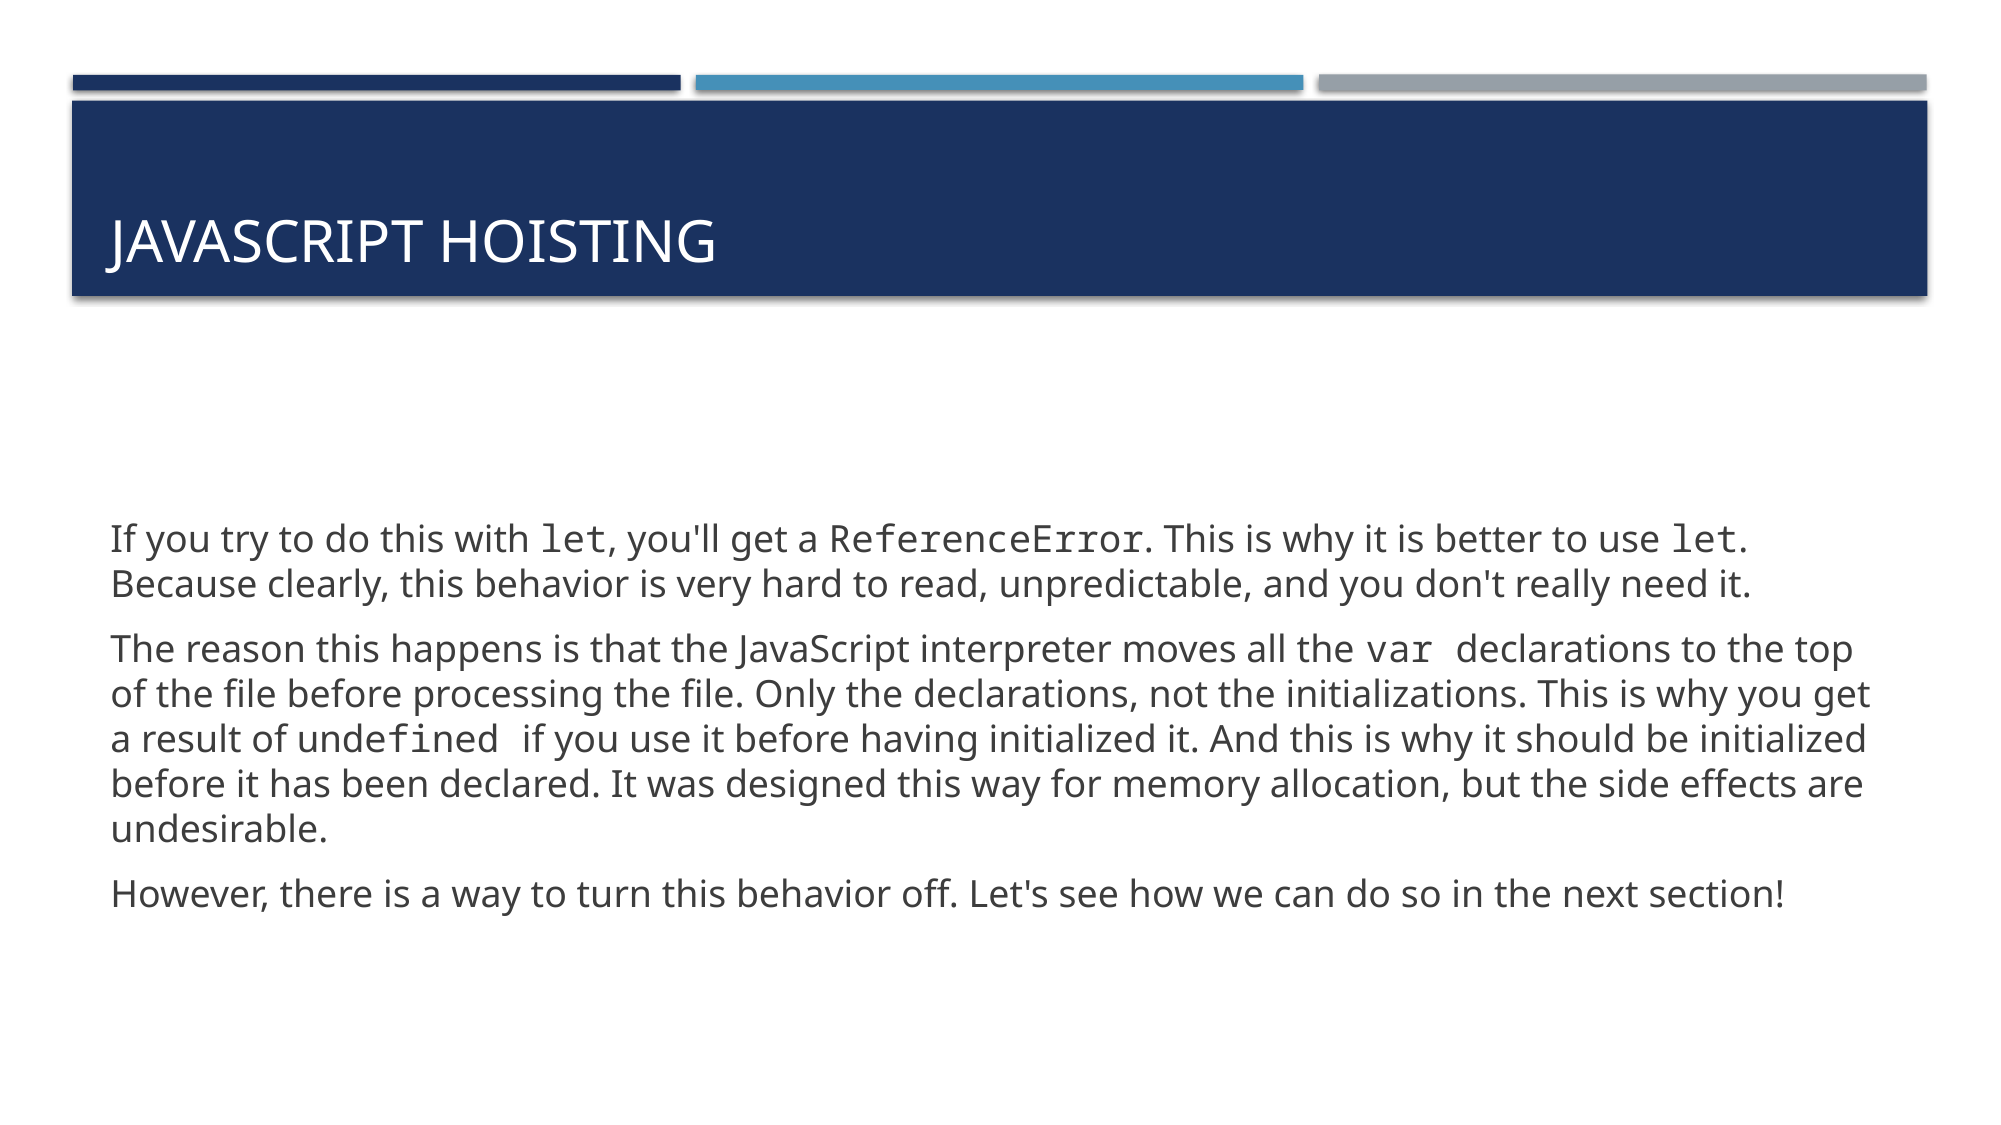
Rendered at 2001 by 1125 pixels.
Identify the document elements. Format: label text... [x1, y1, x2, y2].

title JavaScript hoisting [95, 115, 1905, 282]
list If you try to do this with let, you'll get a ReferenceError. This is why it is better to use let. Because clearly, this behavior is very hard to read, unpredictable, and you don't really need it. The reason this happens is that the JavaScript interpreter moves all the var declarations to the top of the file before processing the file. Only the declarations, not the initializations. This is why you get a result of undefined if you use it before having initialized it. And this is why it should be initialized before it has been declared. It was designed this way for memory allocation, but the side effects are undesirable. However, there is a way to turn this behavior off. Let's see how we can do so in the next section! [95, 357, 1905, 1073]
